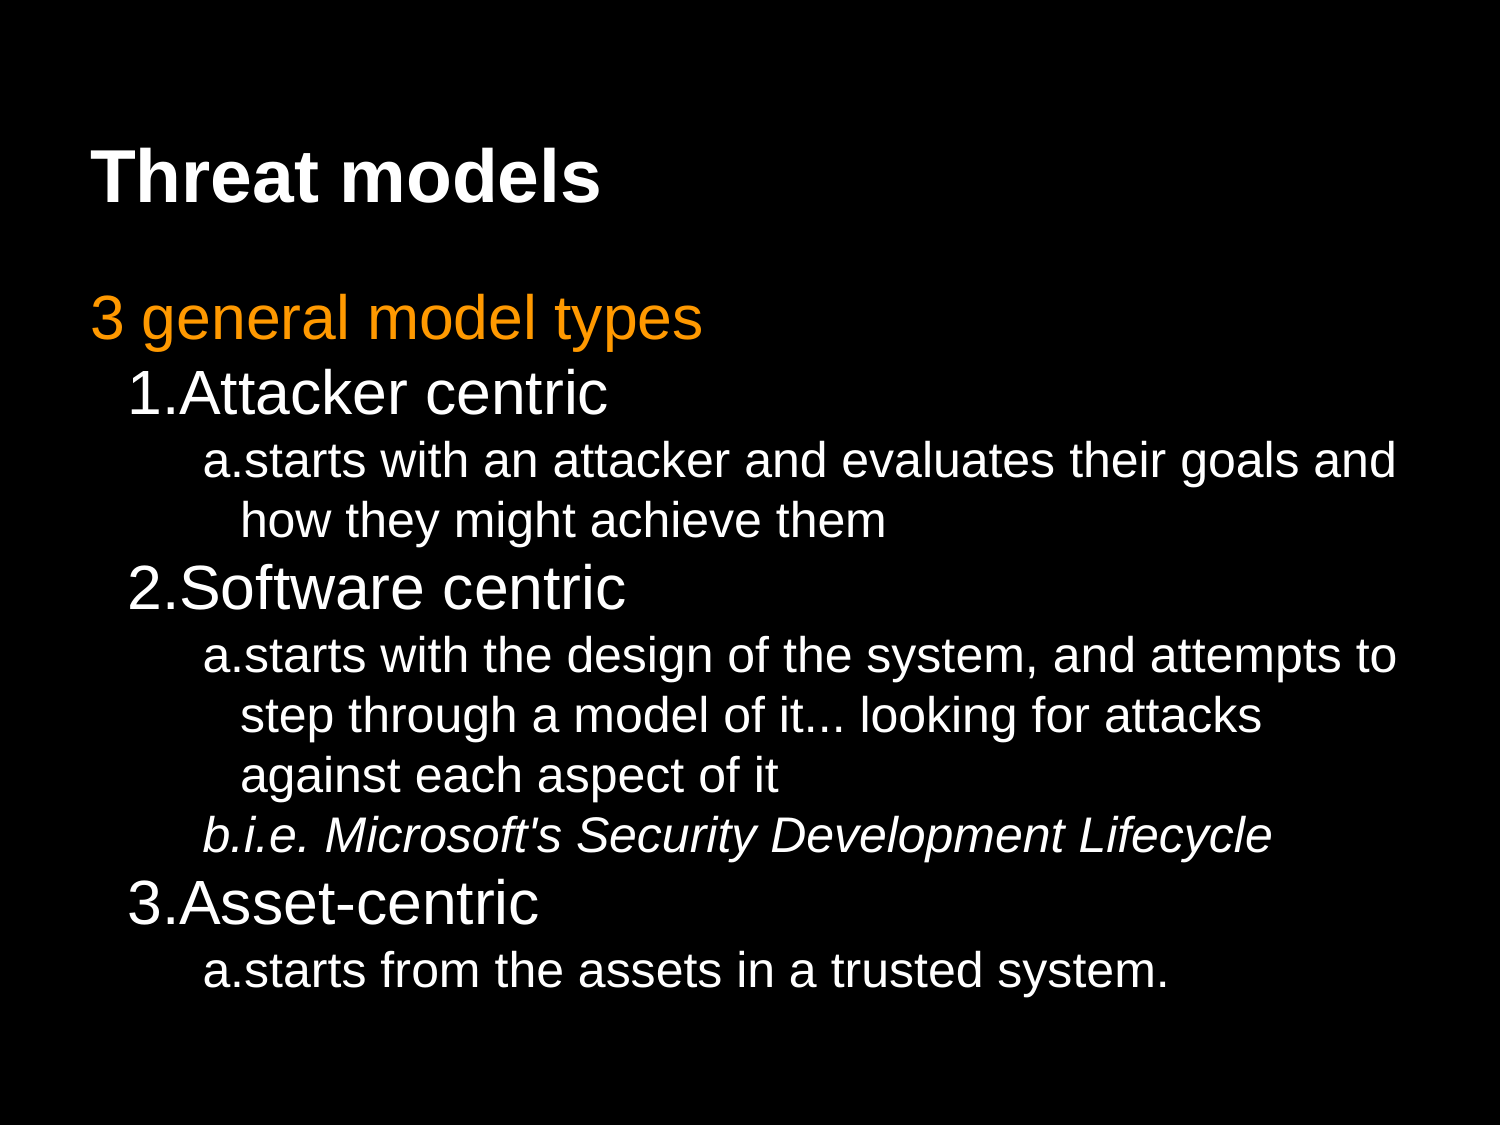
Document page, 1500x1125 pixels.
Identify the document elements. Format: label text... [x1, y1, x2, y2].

title Threat models [75, 45, 1425, 233]
list 3 general model types Attacker centric starts with an attacker and evaluates their goals and how they might achieve them Software centric starts with the design of the system, and attempts to step through a model of it... looking for attacks against each aspect of it i.e. Microsoft's Security Development Lifecycle Asset-centric starts from the assets in a trusted system. [75, 262, 1425, 1078]
